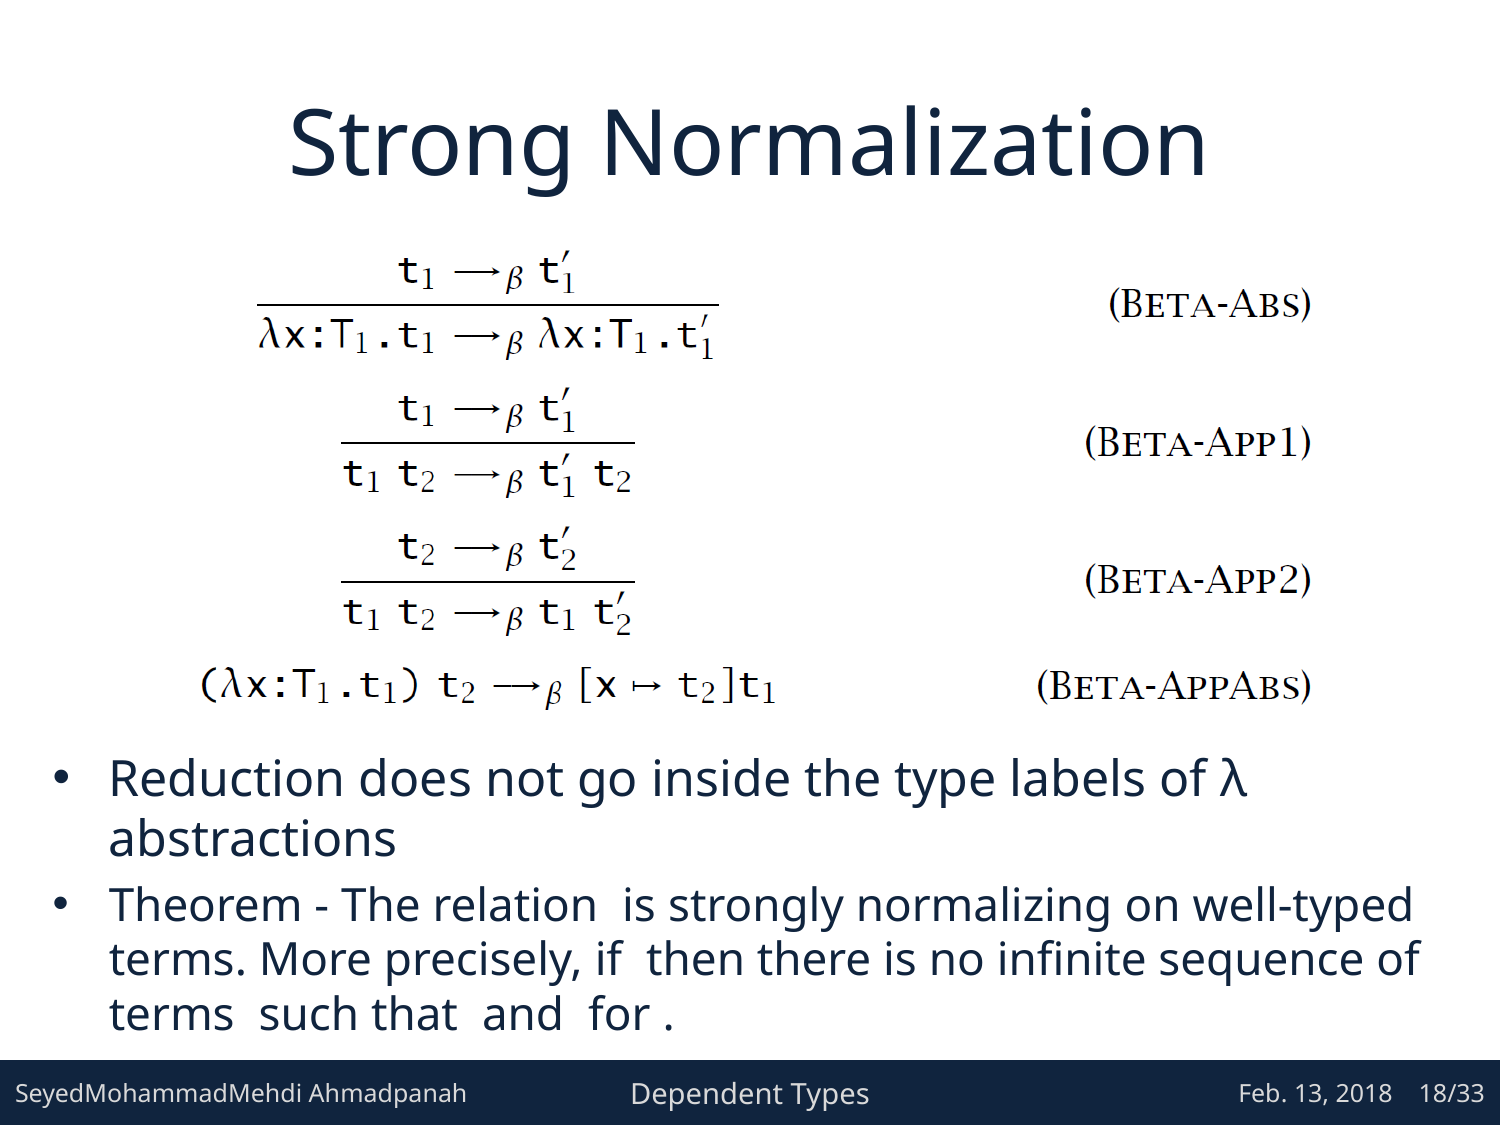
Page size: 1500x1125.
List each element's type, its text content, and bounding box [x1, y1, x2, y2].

text_box Strong Normalization [74, 45, 1425, 233]
picture [179, 237, 1321, 715]
